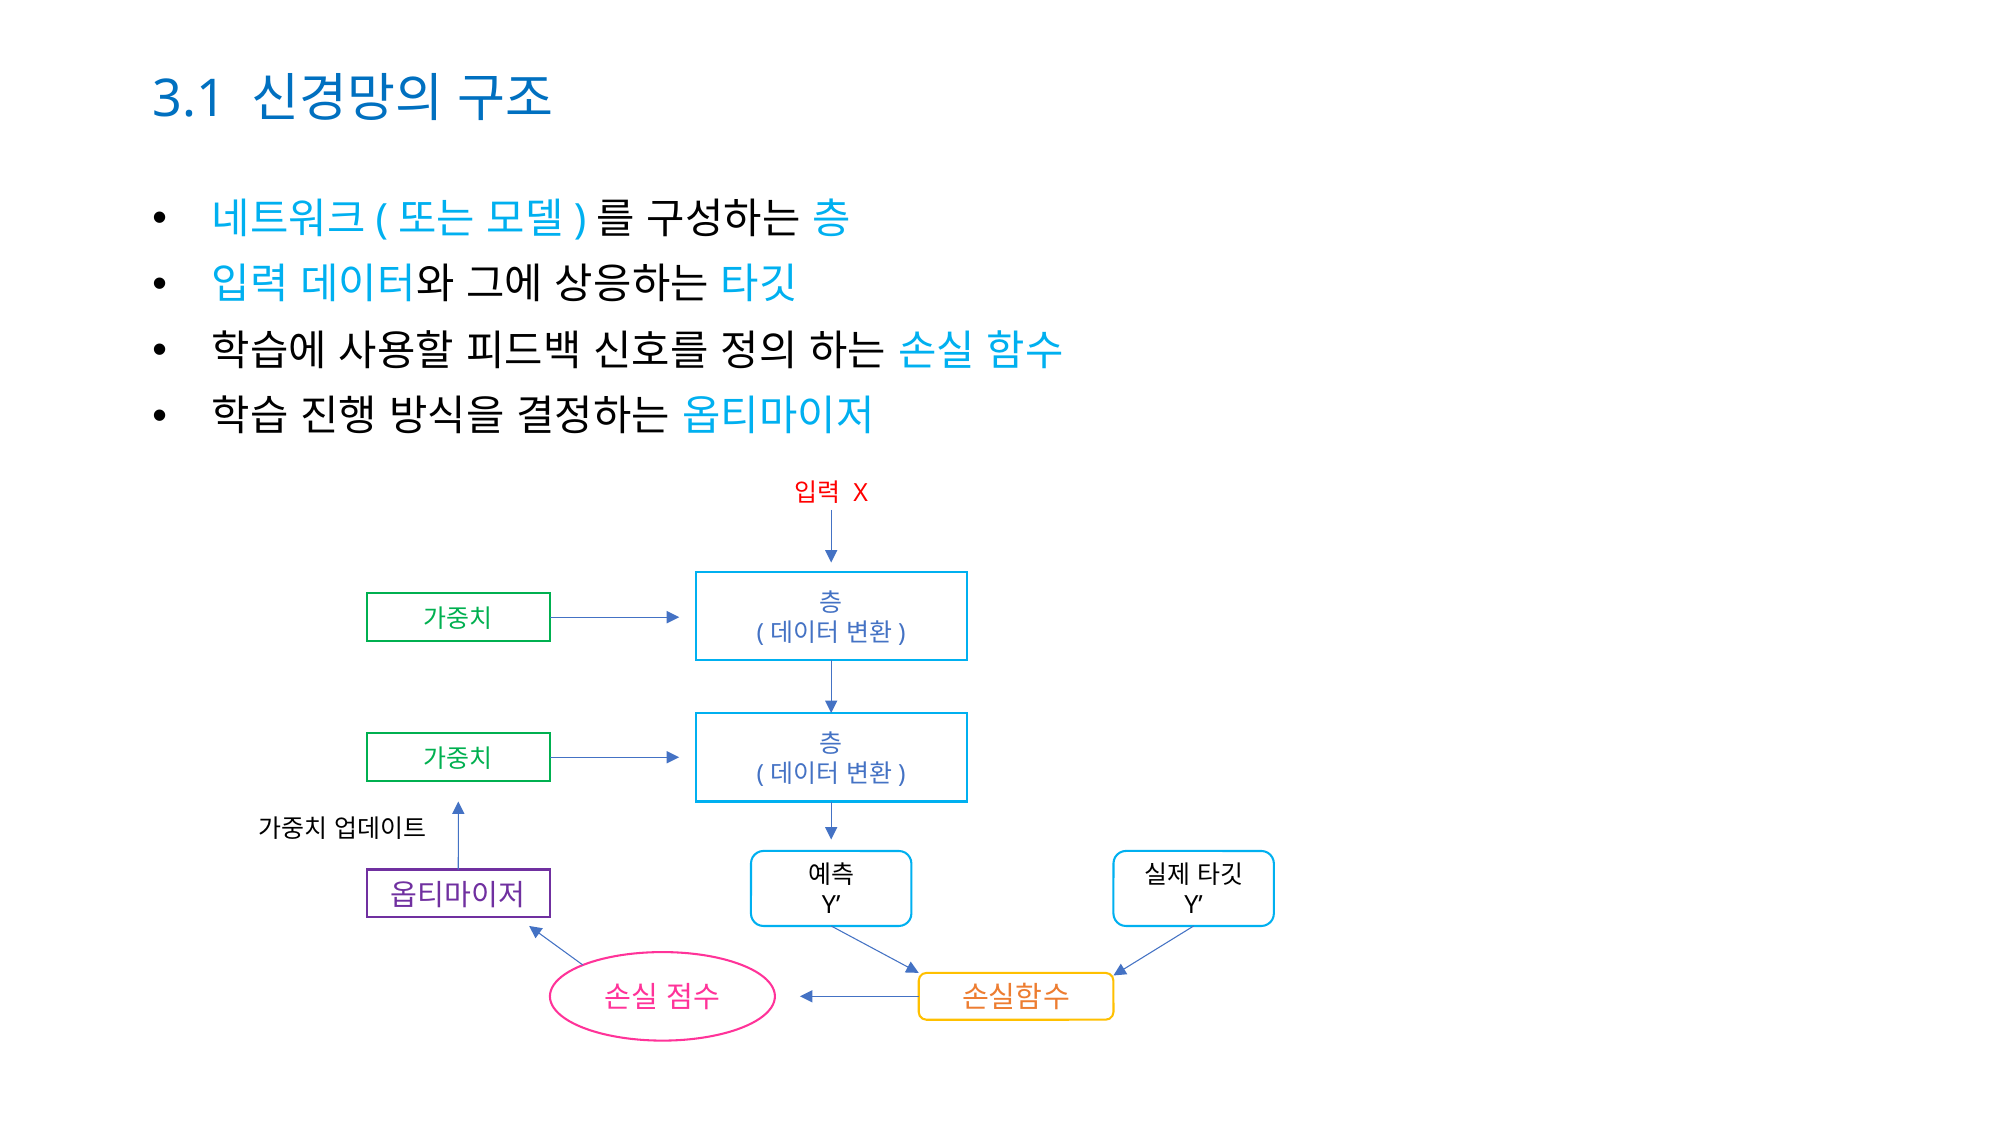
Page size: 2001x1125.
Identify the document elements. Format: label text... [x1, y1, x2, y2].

text_box 손실함수 [917, 971, 1115, 1021]
text_box 실제 타깃 Y’ [1112, 849, 1275, 928]
text_box 손실 점수 [548, 951, 776, 1042]
text_box 예측 Y’ [749, 849, 913, 928]
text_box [529, 926, 583, 966]
text_box 층 (데이터 변환) [695, 712, 968, 803]
text_box 층 (데이터 변환) [695, 571, 968, 661]
text_box 입력 X [743, 469, 919, 514]
text_box 옵티마이저 [366, 868, 551, 918]
title 3.1 신경망의 구조 [137, 59, 1863, 140]
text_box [831, 925, 919, 973]
list 네트워크(또는 모델)를 구성하는 층 입력 데이터와 그에 상응하는 타깃 학습에 사용할 피드백 신호를 정의 하는 손실 함수 학습 진행 방식을 결정하는 옵티마이저 [137, 189, 1863, 465]
text_box 가중치 [366, 592, 551, 642]
text_box 가중치 [366, 732, 551, 782]
text_box 가중치 업데이트 [244, 805, 442, 851]
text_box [1113, 925, 1194, 976]
